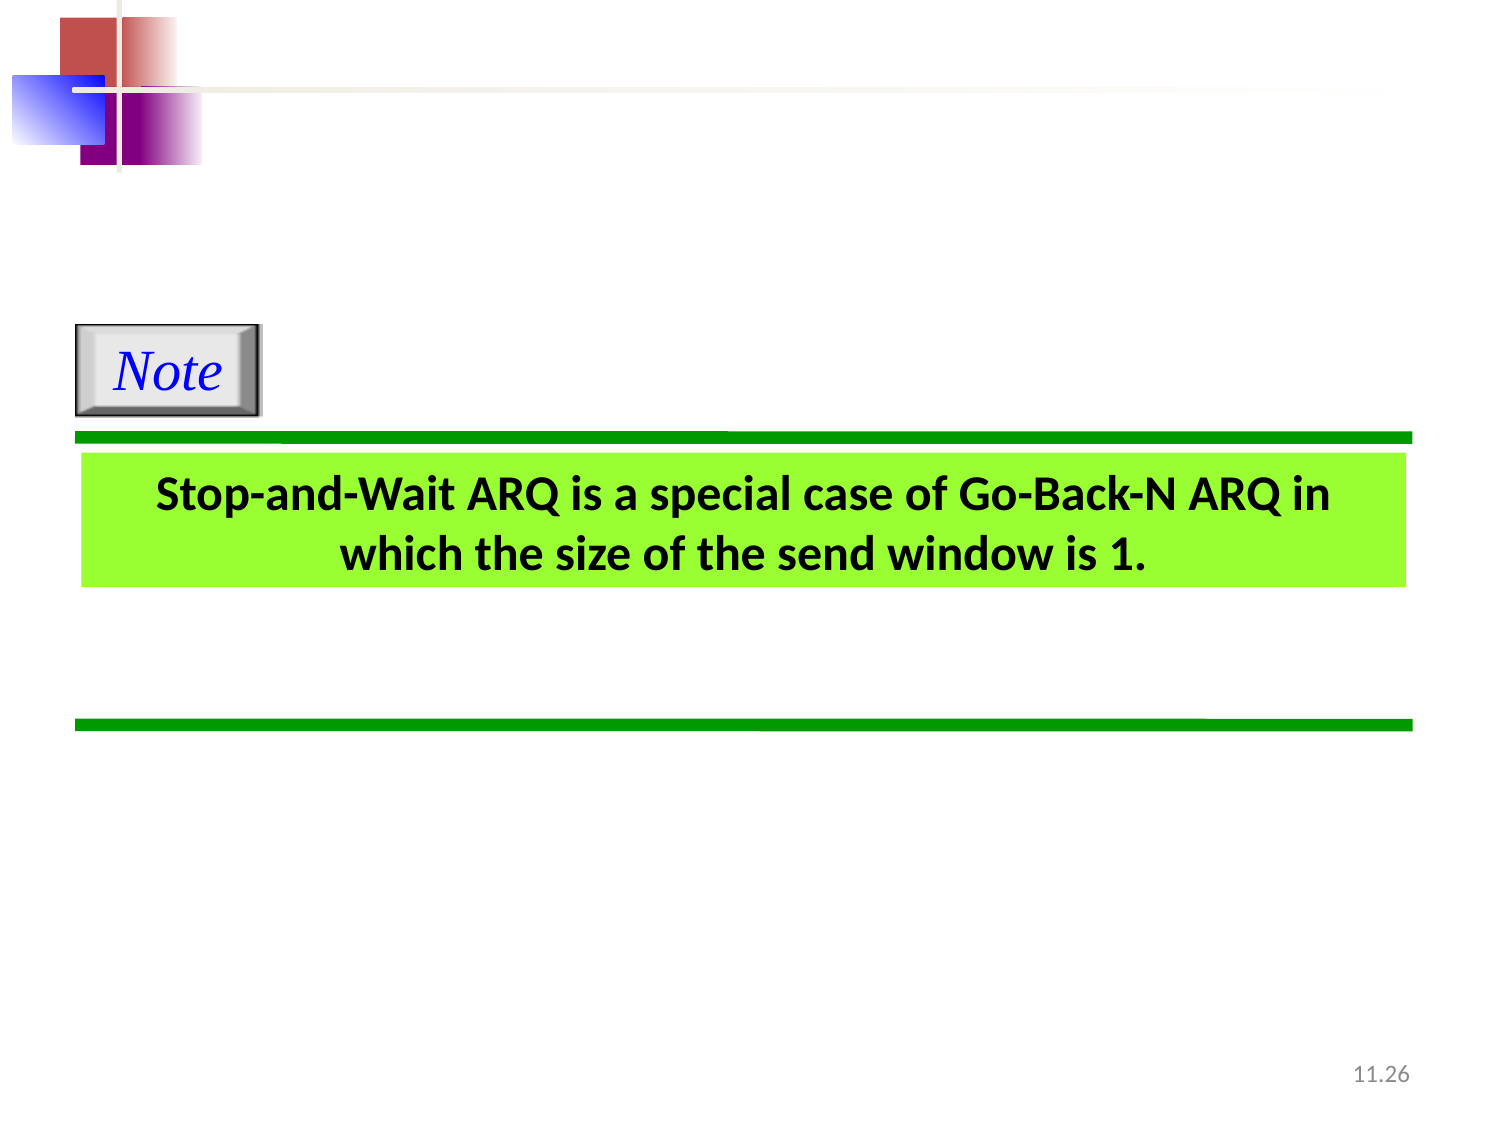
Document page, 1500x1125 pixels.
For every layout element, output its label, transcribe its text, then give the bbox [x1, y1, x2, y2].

text_box [141, 93, 202, 165]
text_box [60, 17, 116, 86]
text_box [12, 75, 105, 145]
text_box [122, 17, 177, 86]
text_box [72, 87, 1423, 93]
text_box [74, 324, 263, 419]
slide_number 11.26 [1074, 1042, 1425, 1103]
text_box [122, 93, 141, 165]
text_box [80, 93, 116, 165]
text_box [116, 0, 122, 87]
text_box Stop-and-Wait ARQ is a special case of Go-Back-N ARQ in which the size of the send window is 1. [81, 452, 1407, 588]
text_box [116, 93, 122, 173]
